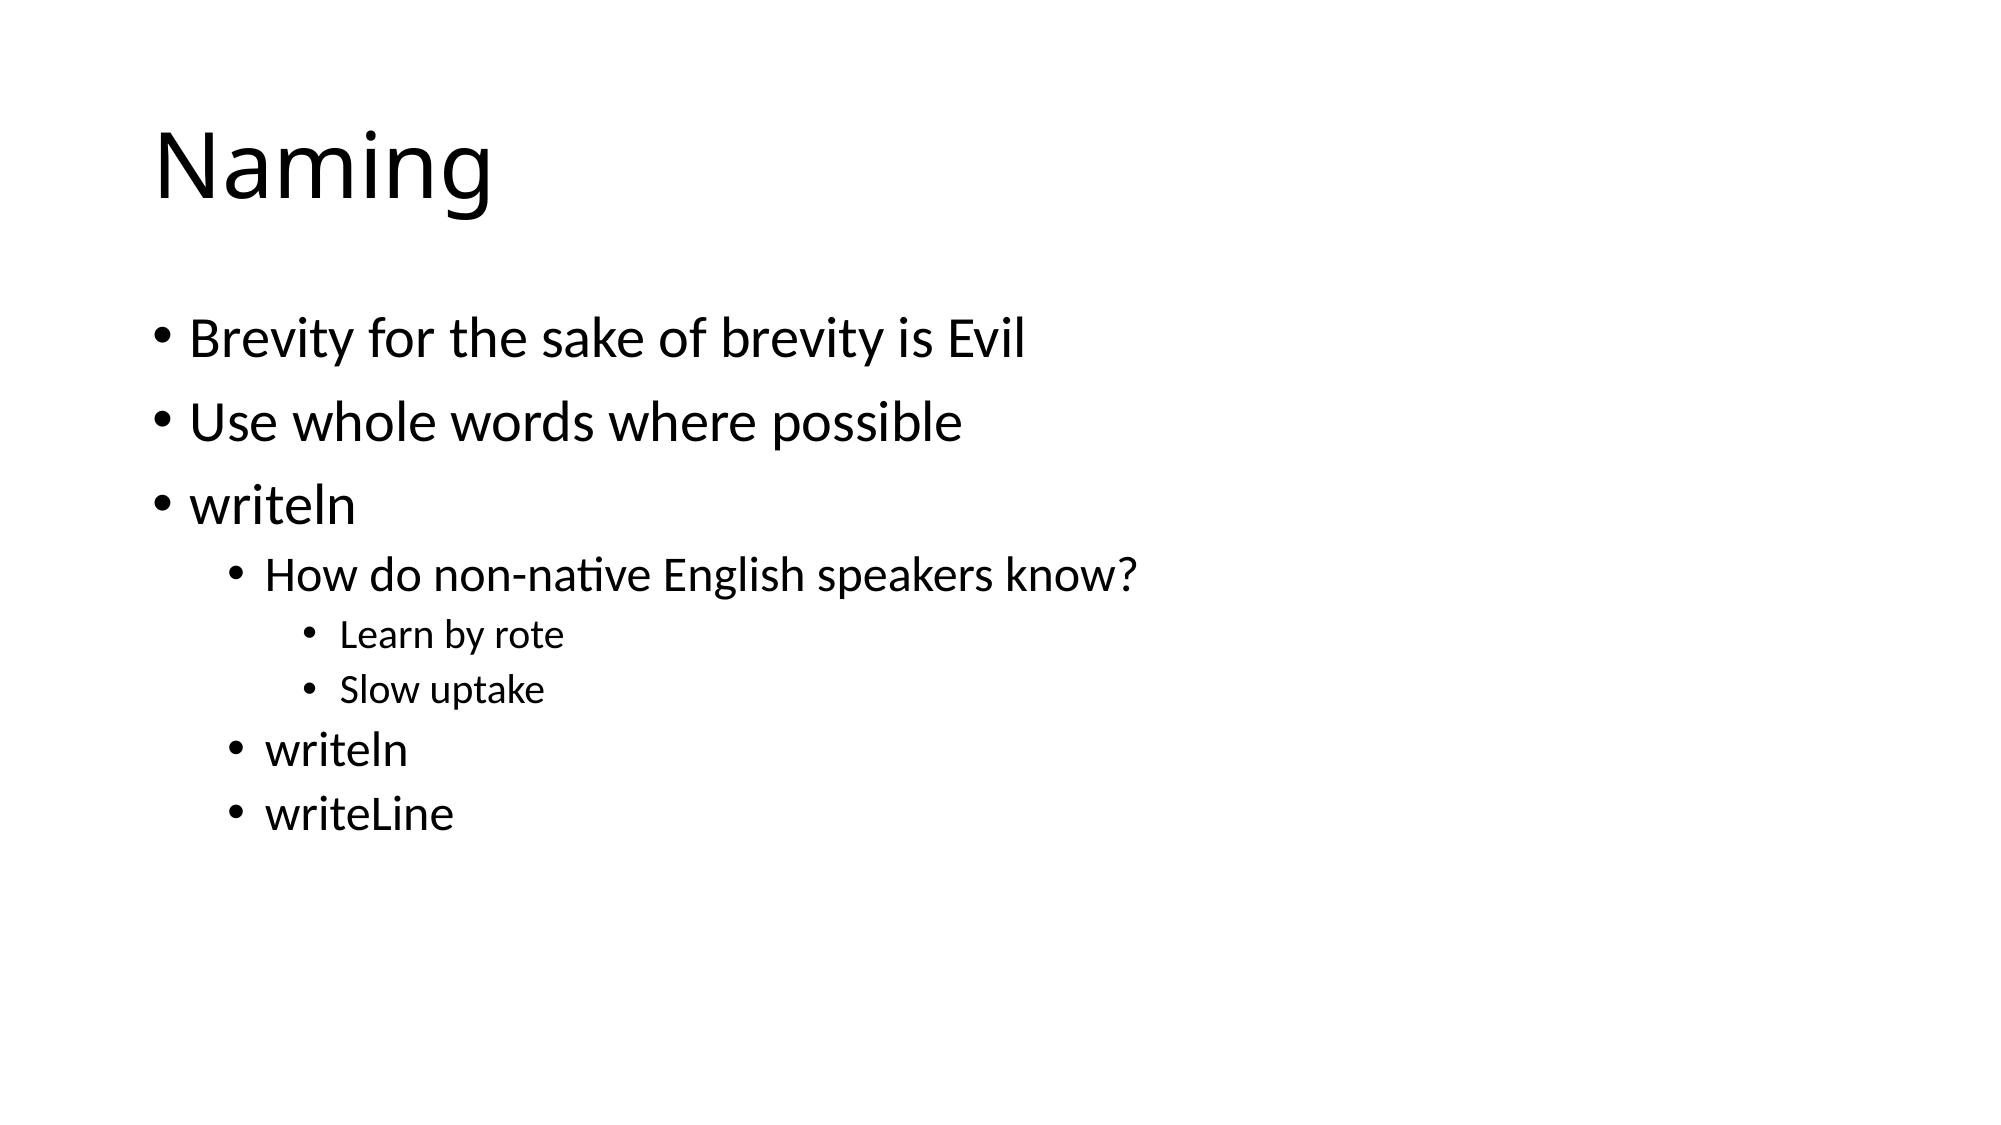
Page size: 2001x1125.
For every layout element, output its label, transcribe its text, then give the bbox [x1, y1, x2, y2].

list Brevity for the sake of brevity is Evil Use whole words where possible writeln How do non-native English speakers know? Learn by rote Slow uptake writeln writeLine [137, 299, 1863, 1014]
title Naming [137, 59, 1863, 278]
